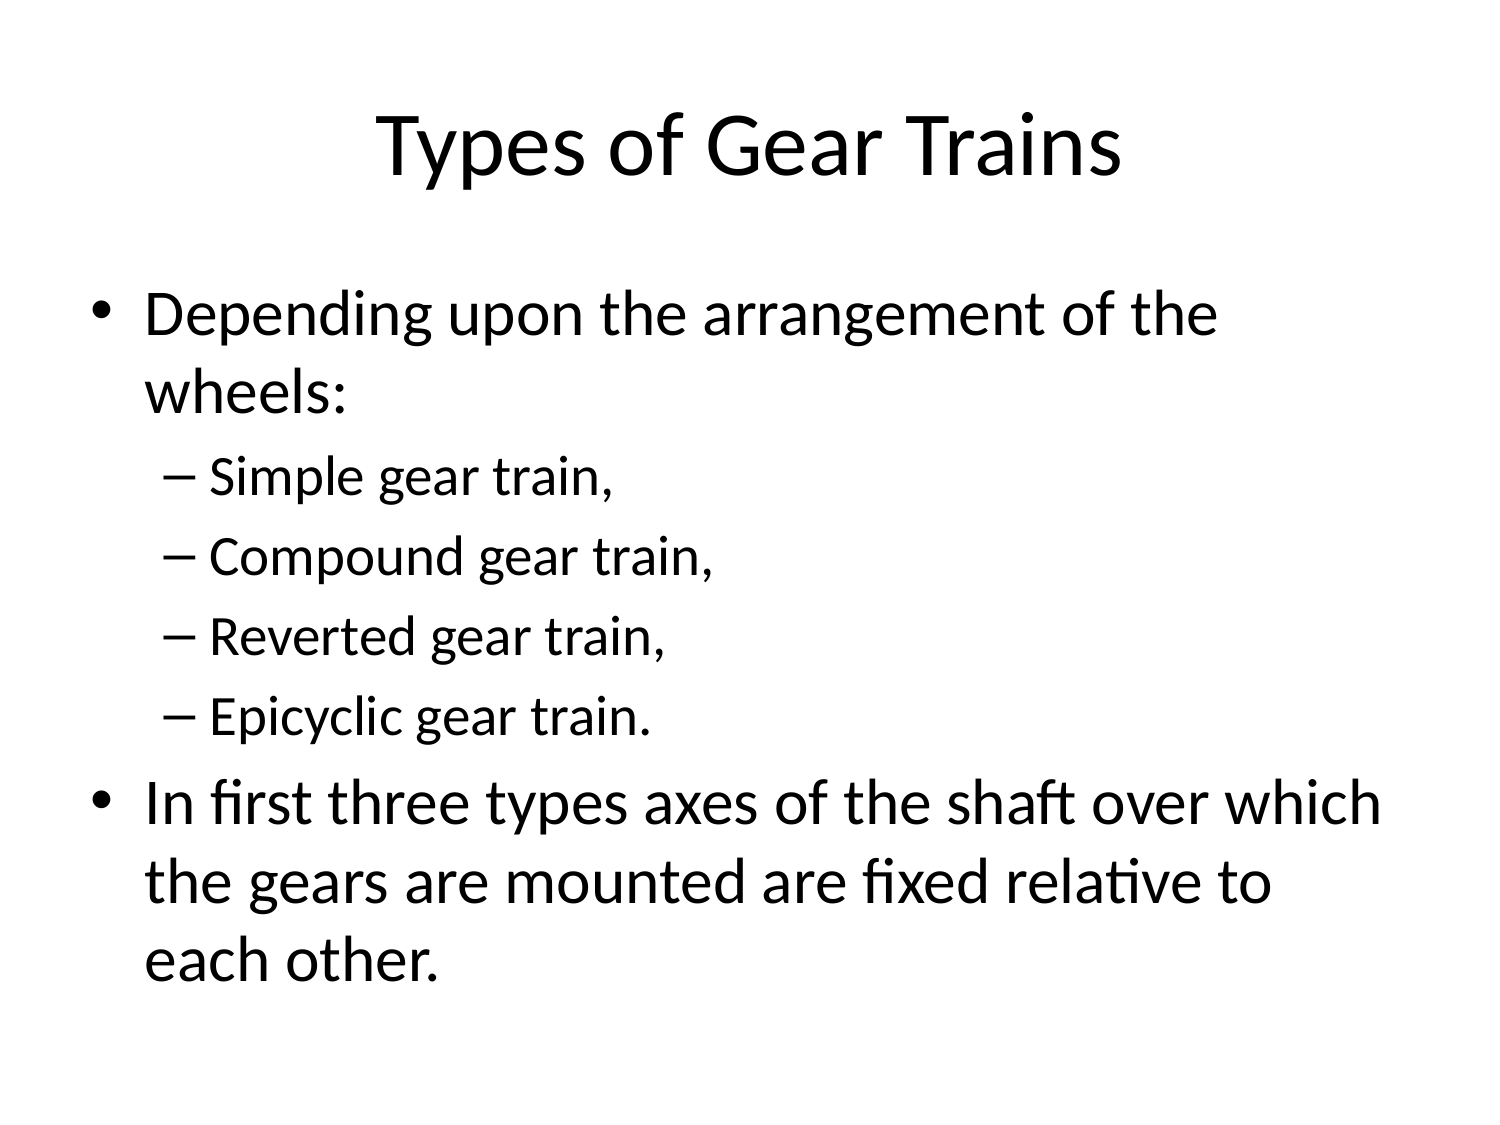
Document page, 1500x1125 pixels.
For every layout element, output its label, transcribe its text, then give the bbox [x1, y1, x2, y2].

list Depending upon the arrangement of the wheels: Simple gear train, Compound gear train, Reverted gear train, Epicyclic gear train. In first three types axes of the shaft over which the gears are mounted are fixed relative to each other. [75, 262, 1425, 1005]
title Types of Gear Trains [75, 45, 1425, 233]
